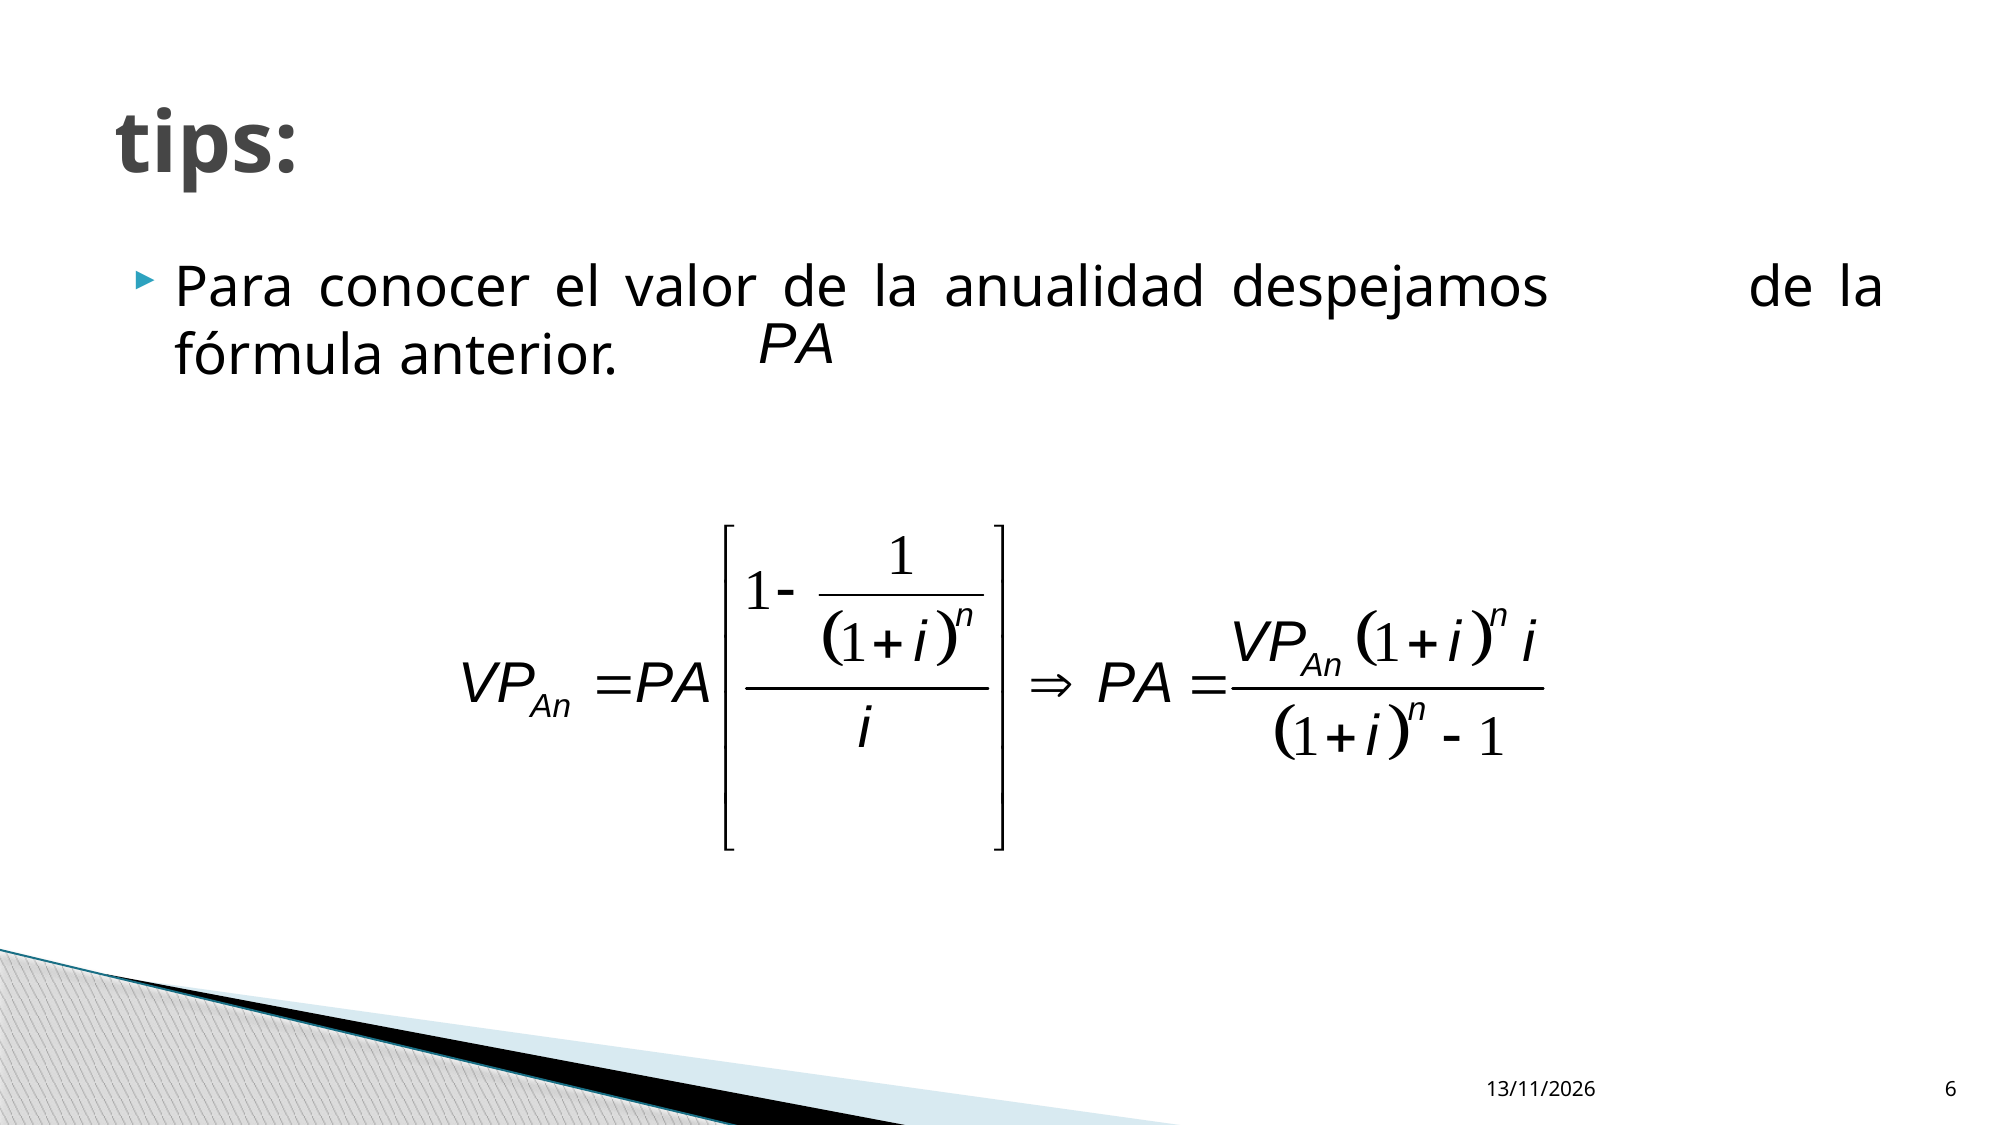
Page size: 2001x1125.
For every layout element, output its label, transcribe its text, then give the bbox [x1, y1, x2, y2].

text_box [456, 514, 1558, 861]
title tips: [99, 45, 1900, 233]
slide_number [1471, 1051, 1891, 1112]
slide_number 6 [1891, 1051, 1972, 1112]
list Para conocer el valor de la anualidad despejamos de la fórmula anterior. [99, 243, 1900, 986]
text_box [750, 310, 843, 373]
